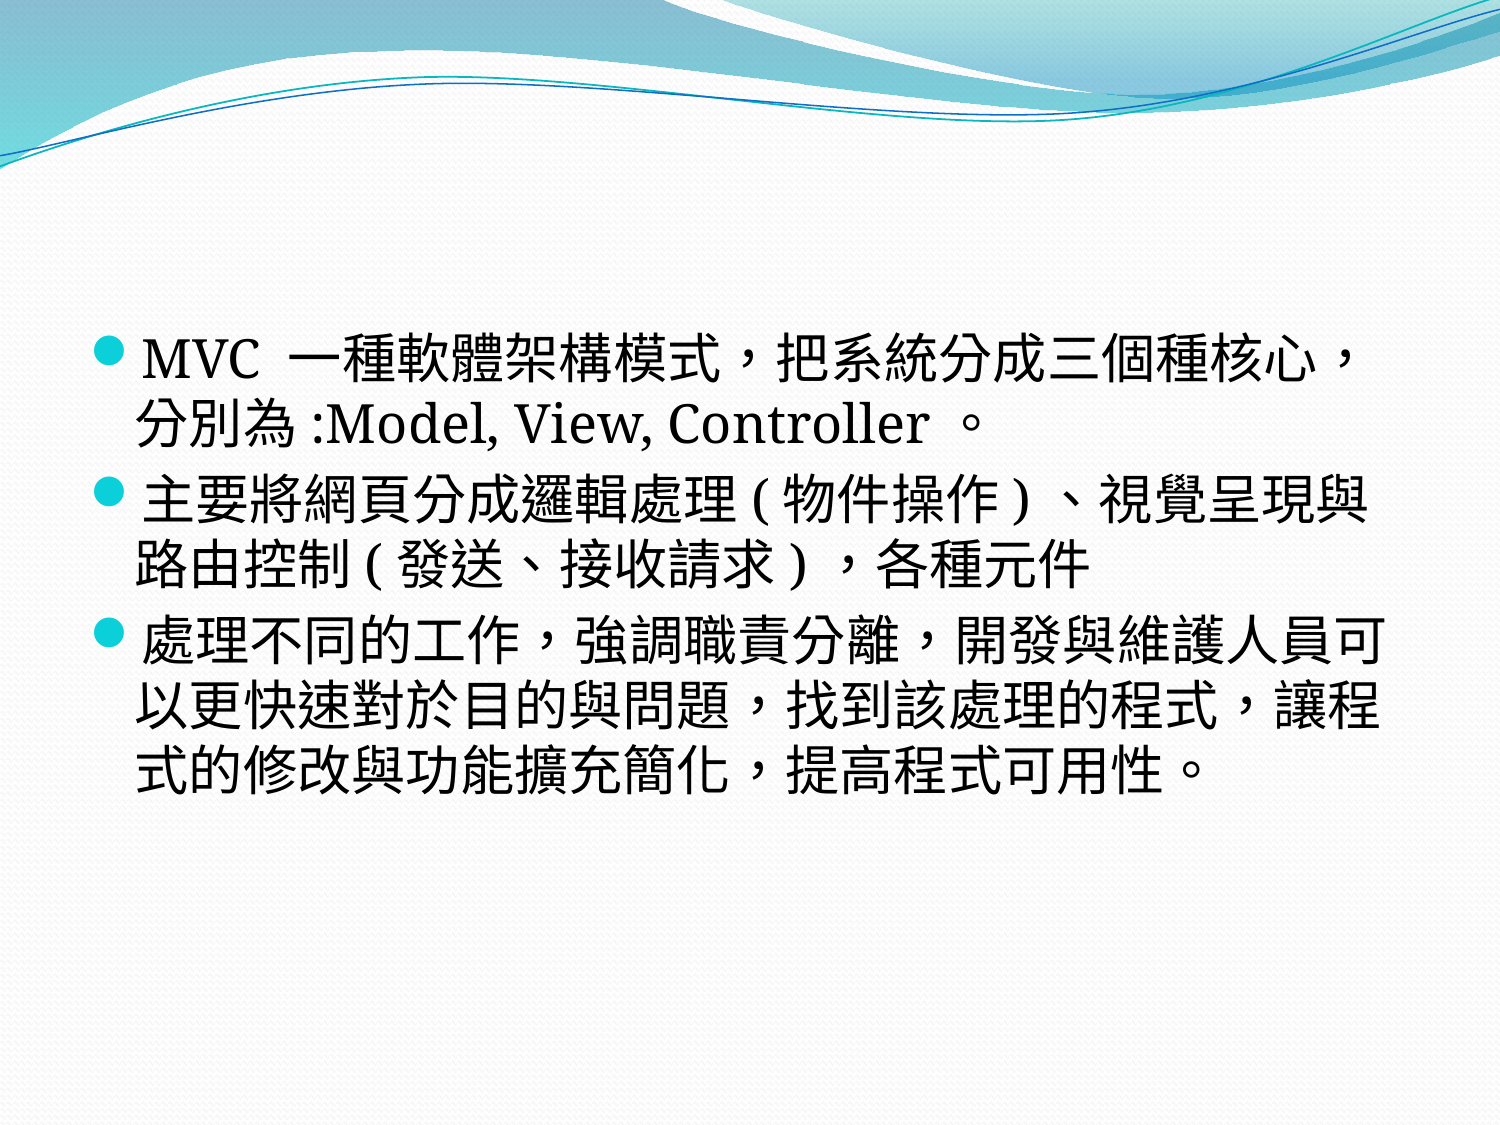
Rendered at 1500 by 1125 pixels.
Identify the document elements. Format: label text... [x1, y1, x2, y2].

list MVC 一種軟體架構模式，把系統分成三個種核心，分別為:Model, View, Controller。 主要將網頁分成邏輯處理(物件操作)、視覺呈現與路由控制(發送、接收請求)，各種元件 處理不同的工作，強調職責分離，開發與維護人員可以更快速對於目的與問題，找到該處理的程式，讓程式的修改與功能擴充簡化，提高程式可用性。 [75, 317, 1425, 1038]
